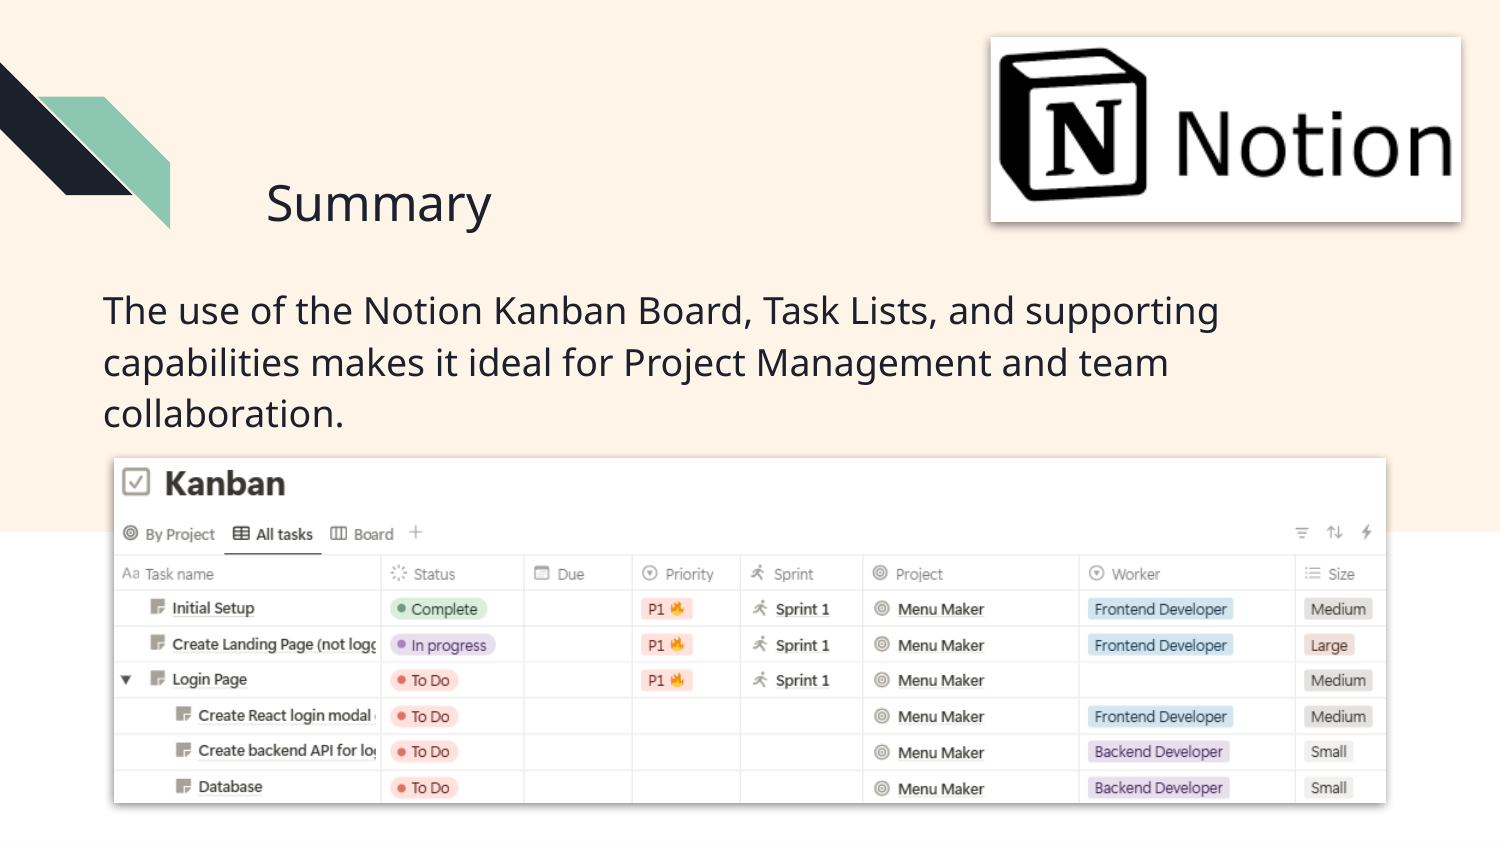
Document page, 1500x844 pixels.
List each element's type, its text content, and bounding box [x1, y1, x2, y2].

text_box The use of the Notion Kanban Board, Task Lists, and supporting capabilities makes it ideal for Project Management and team collaboration. [87, 265, 1381, 451]
subtitle Summary [251, 147, 639, 231]
picture [990, 37, 1462, 222]
picture [113, 458, 1386, 803]
